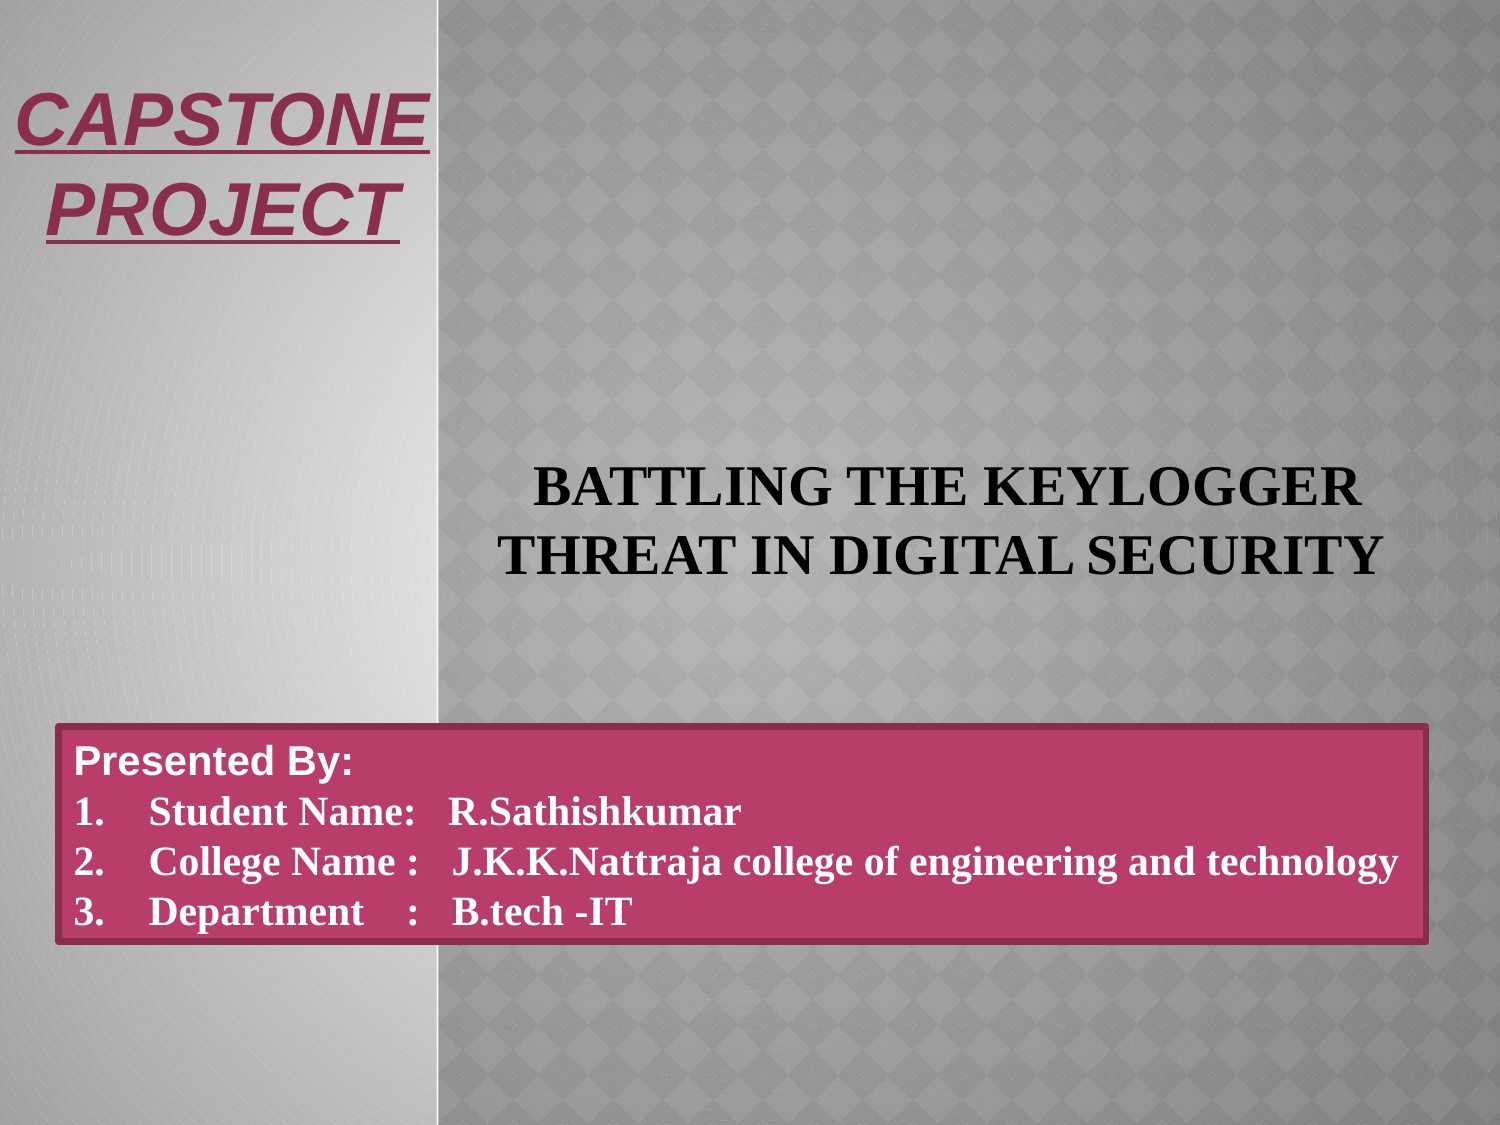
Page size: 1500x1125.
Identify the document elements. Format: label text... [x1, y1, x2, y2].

subtitle CAPSTONE PROJECT [0, 70, 446, 317]
text_box Presented By: Student Name: R.Sathishkumar College Name : J.K.K.Nattraja college of engineering and technology Department : B.tech -IT [55, 723, 1429, 945]
title Battling the Keylogger Threat in Digital Security [480, 445, 1416, 586]
